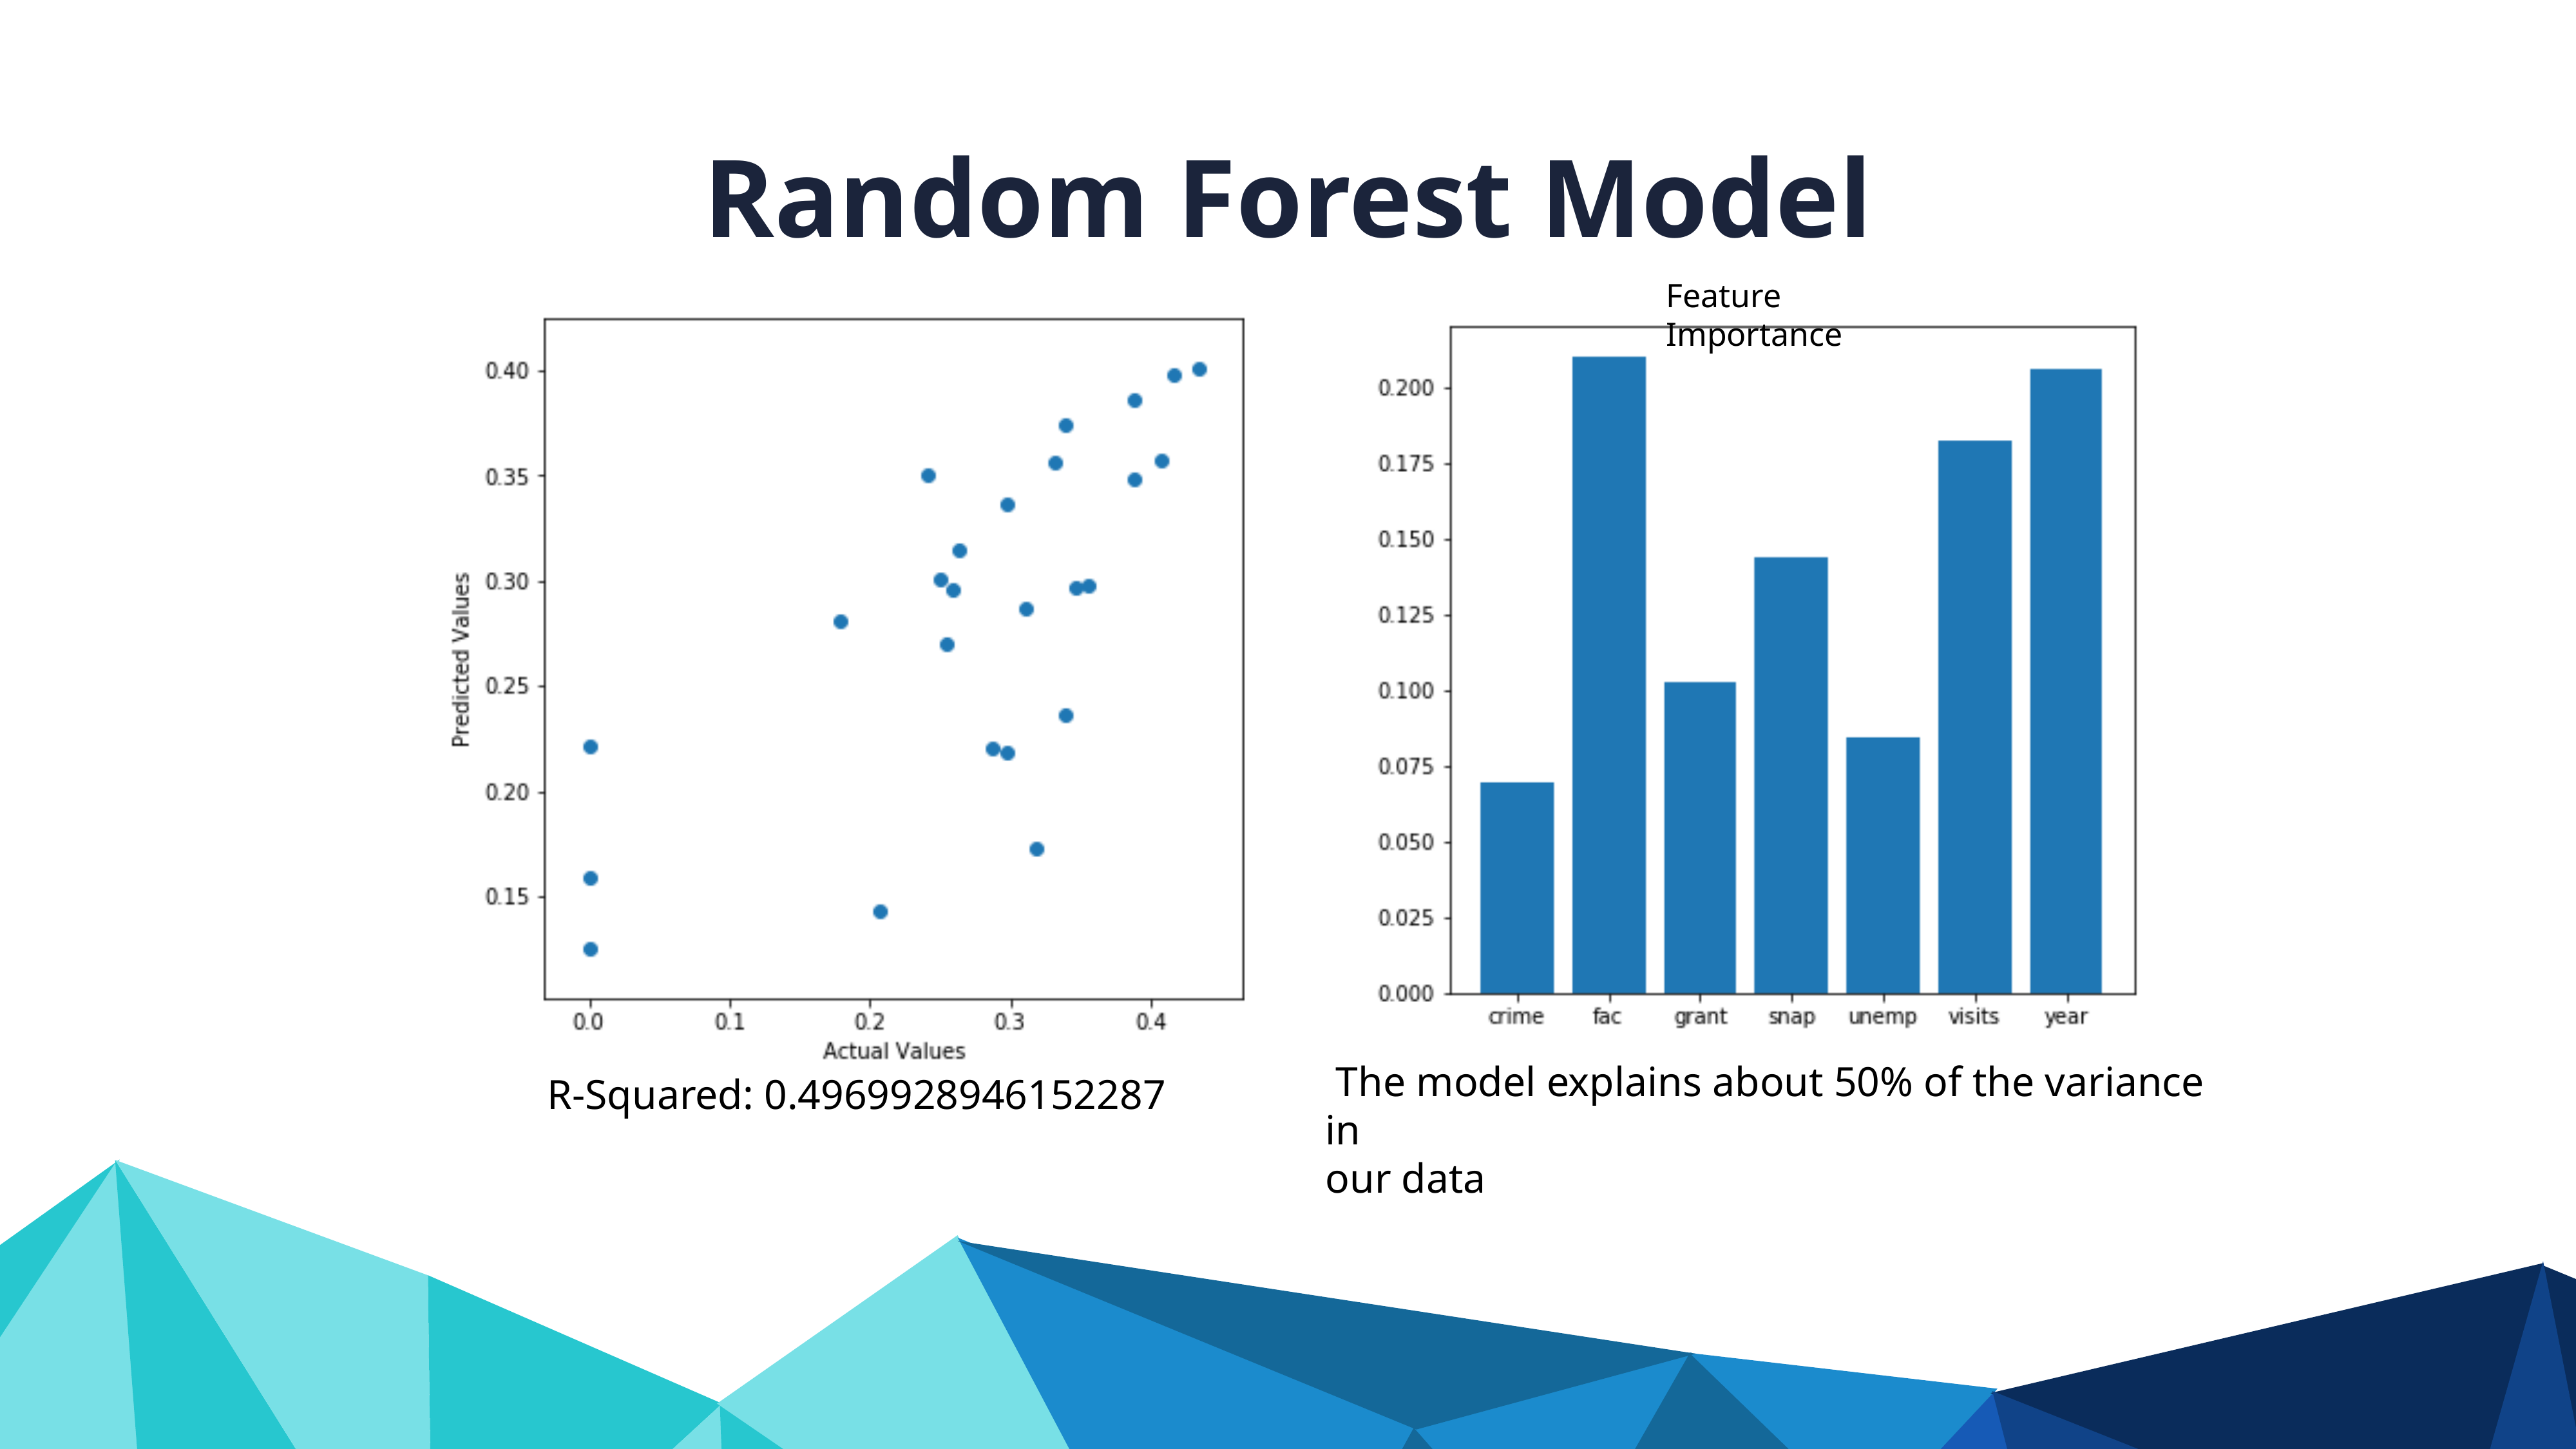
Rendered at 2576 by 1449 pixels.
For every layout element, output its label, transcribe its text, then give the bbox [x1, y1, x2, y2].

picture [427, 300, 1290, 1075]
picture [1335, 300, 2175, 1049]
text_box Feature Importance [1656, 265, 1965, 299]
text_box Random Forest Model [681, 125, 1895, 266]
text_box The model explains about 50% of the variance in our data [1315, 1046, 2226, 1188]
text_box R-Squared: 0.4969928946152287 [537, 1080, 1208, 1146]
